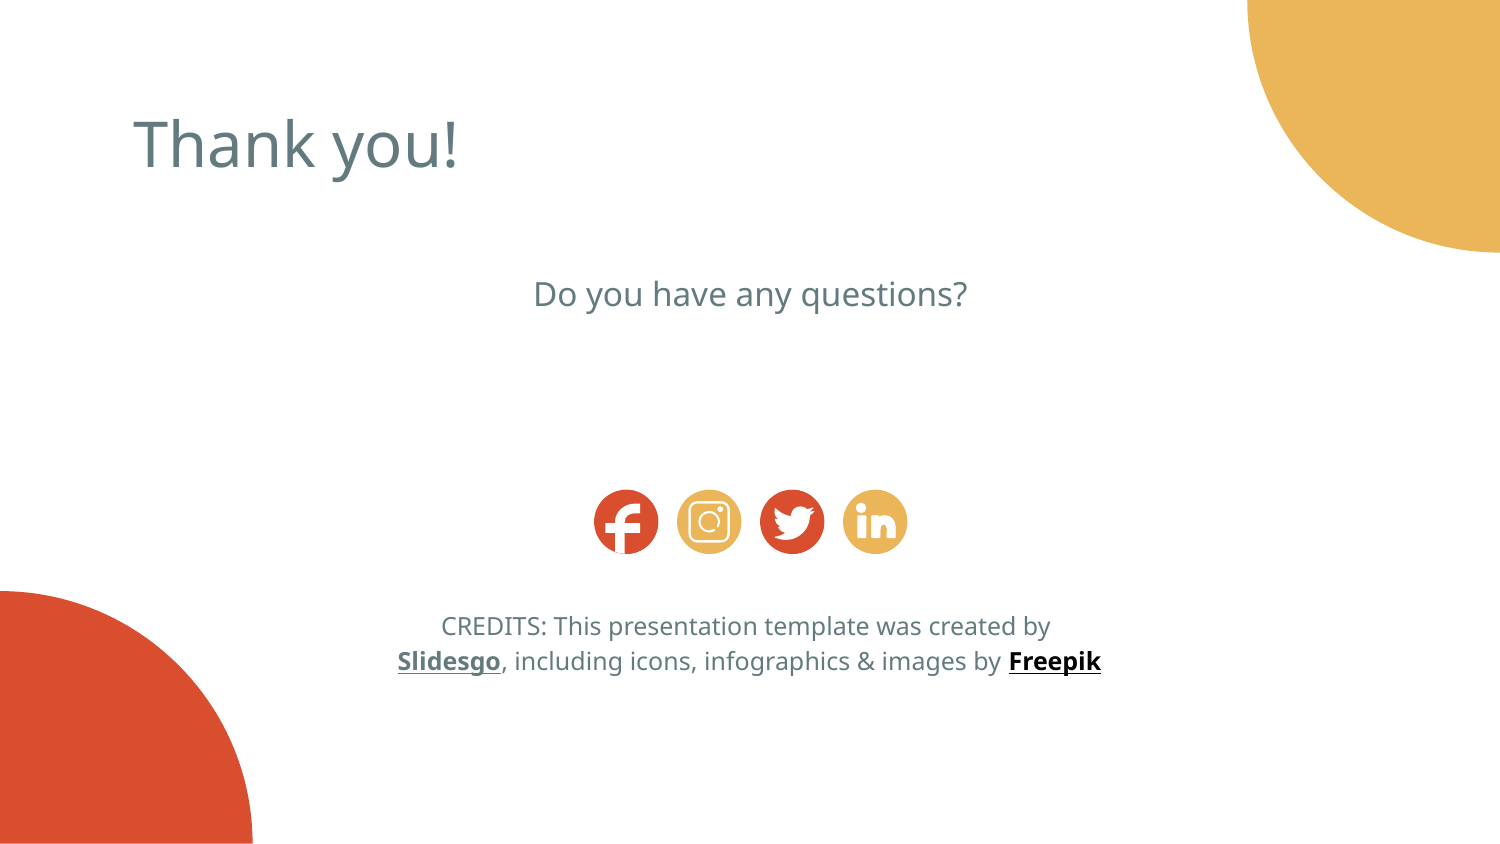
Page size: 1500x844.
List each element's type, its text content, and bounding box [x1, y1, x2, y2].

subtitle Do you have any questions? [509, 257, 993, 439]
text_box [593, 489, 909, 555]
text_box +91 620 421 838 [476, 664, 1022, 719]
title Thank you! [118, 89, 738, 196]
